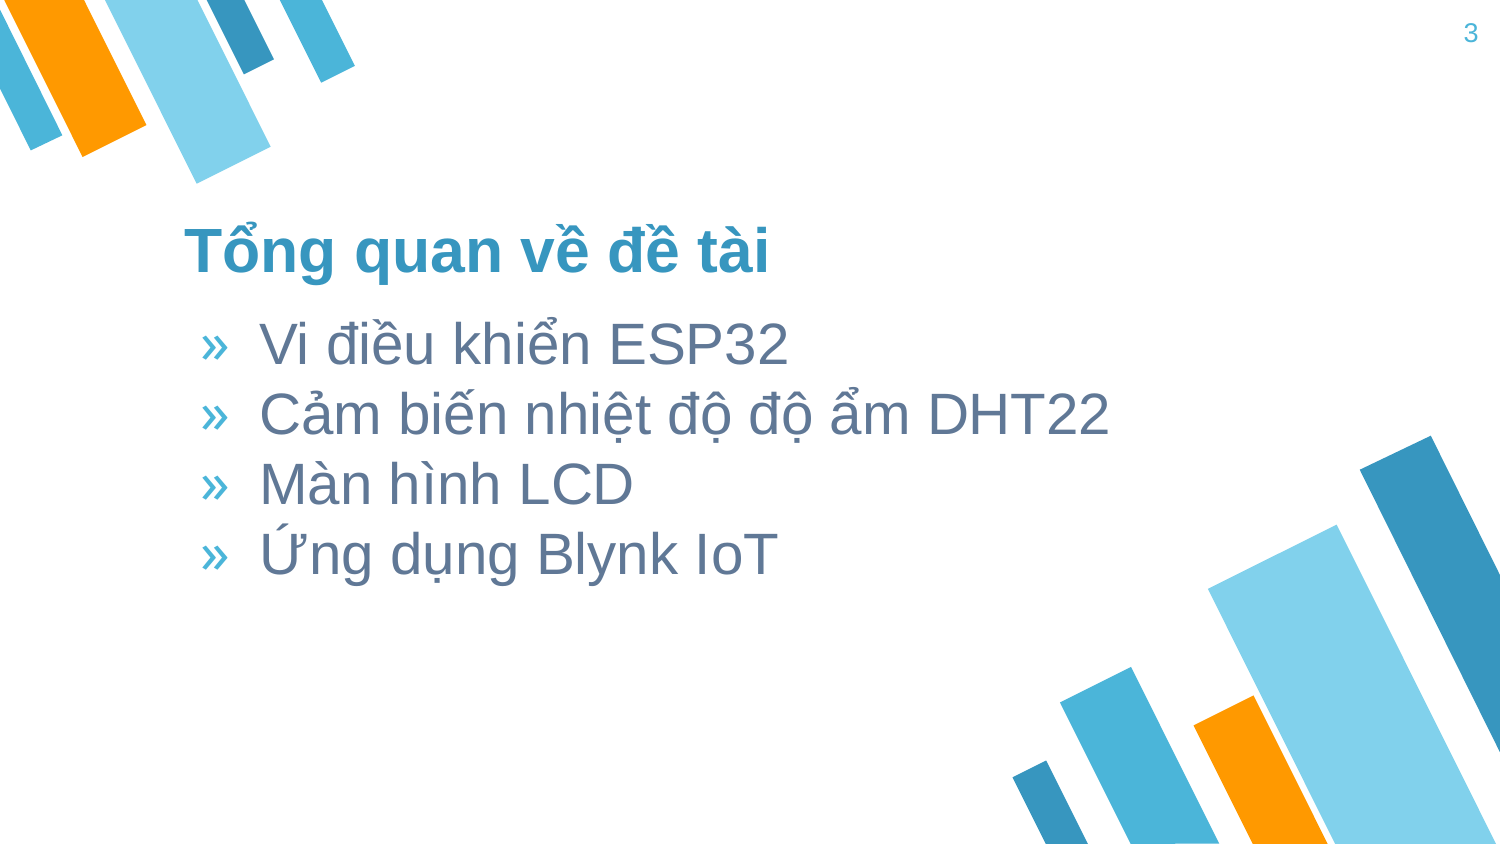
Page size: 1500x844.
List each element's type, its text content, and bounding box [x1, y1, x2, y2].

list Vi điều khiển ESP32 Cảm biến nhiệt độ độ ẩm DHT22 Màn hình LCD Ứng dụng Blynk IoT [169, 291, 1343, 623]
slide_number 3 [1403, 0, 1494, 65]
title Tổng quan về đề tài [169, 188, 1115, 291]
